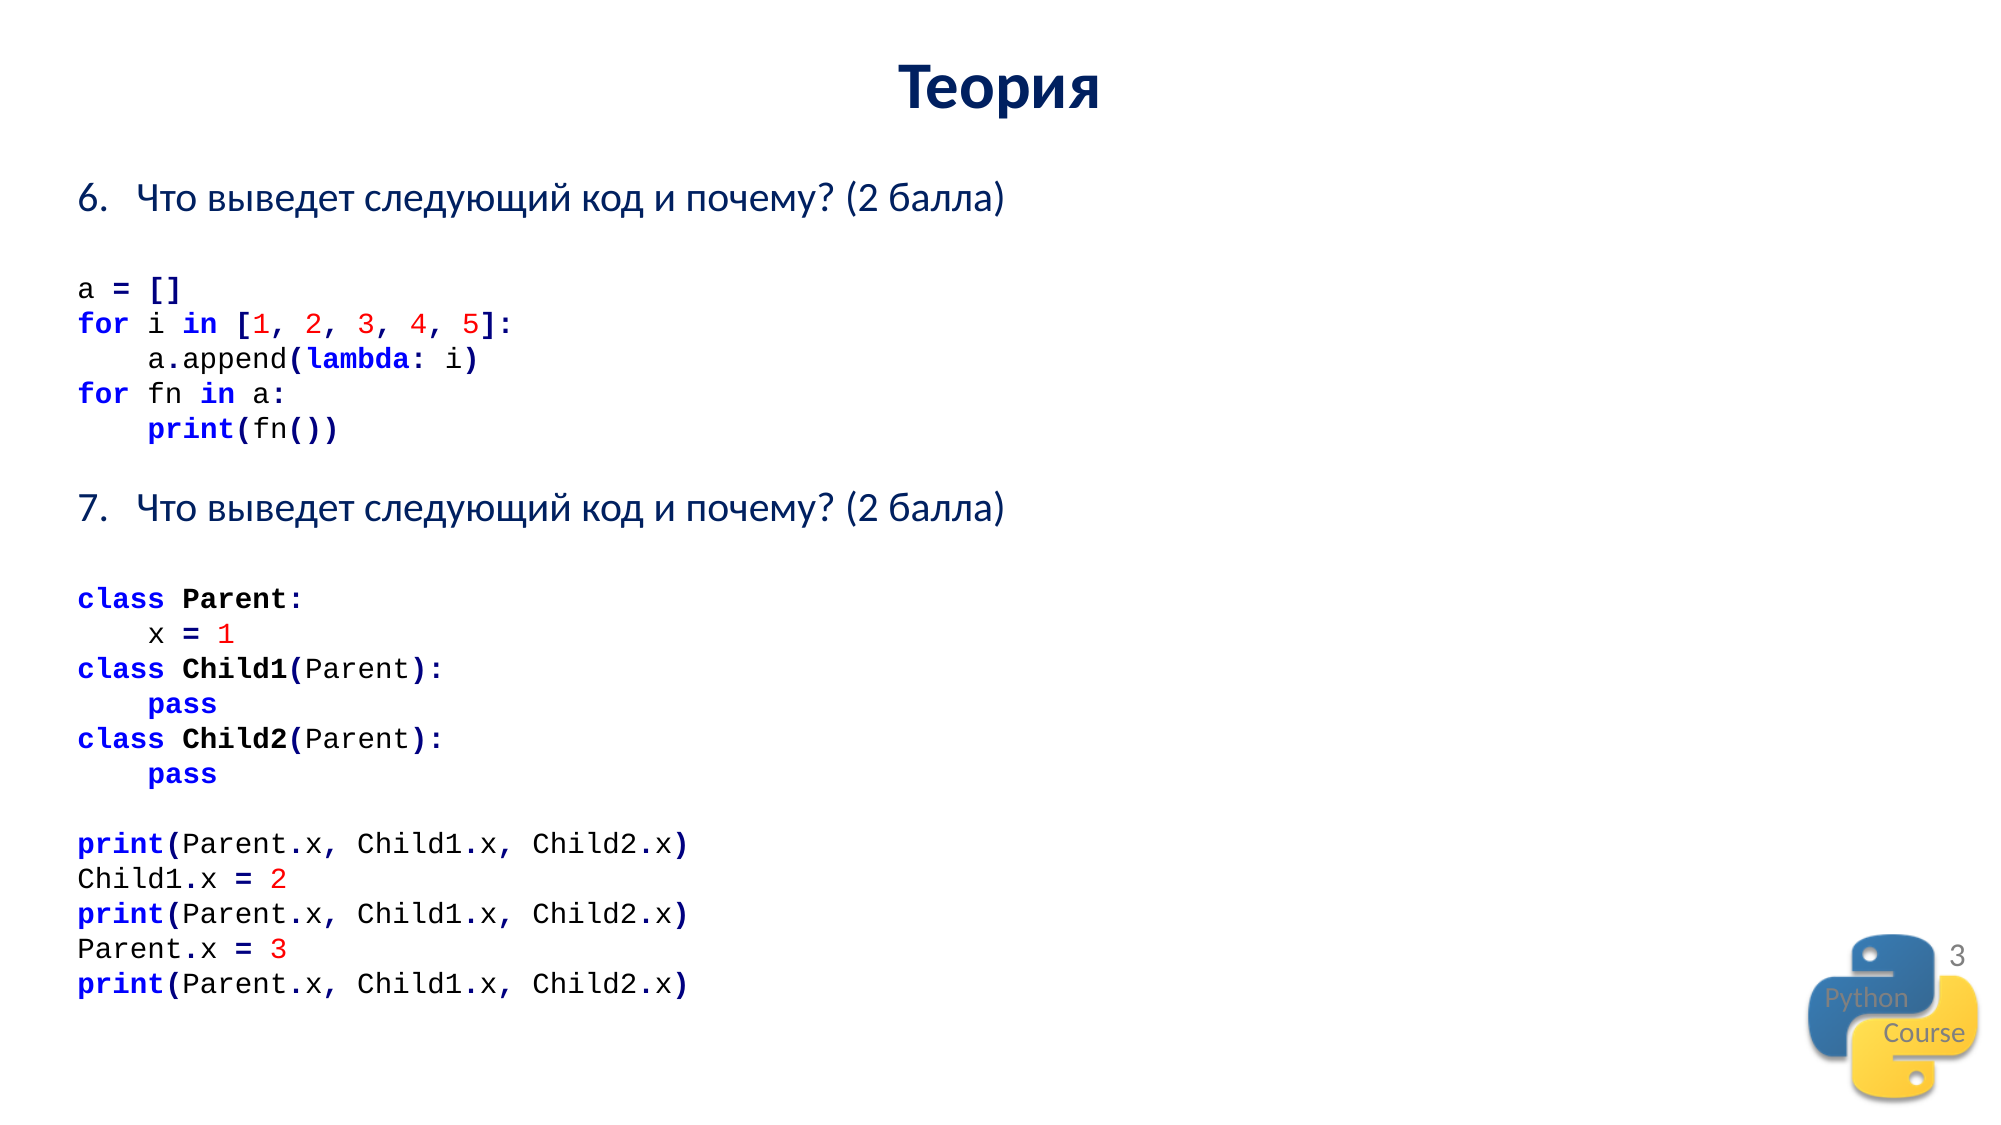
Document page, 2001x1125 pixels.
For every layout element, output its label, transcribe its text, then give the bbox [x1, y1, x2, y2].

text_box Что выведет следующий код и почему? (2 балла) a = [] for i in [1, 2, 3, 4, 5]: a.append(lambda: i) for fn in a: print(fn()) Что выведет следующий код и почему? (2 балла) class Parent: x = 1 class Child1(Parent): pass class Child2(Parent): pass print(Parent.x, Child1.x, Child2.x) Child1.x = 2 print(Parent.x, Child1.x, Child2.x) Parent.x = 3 print(Parent.x, Child1.x, Child2.x) [62, 162, 1936, 1097]
title Теория [0, 34, 2000, 149]
picture [1801, 932, 1985, 1110]
